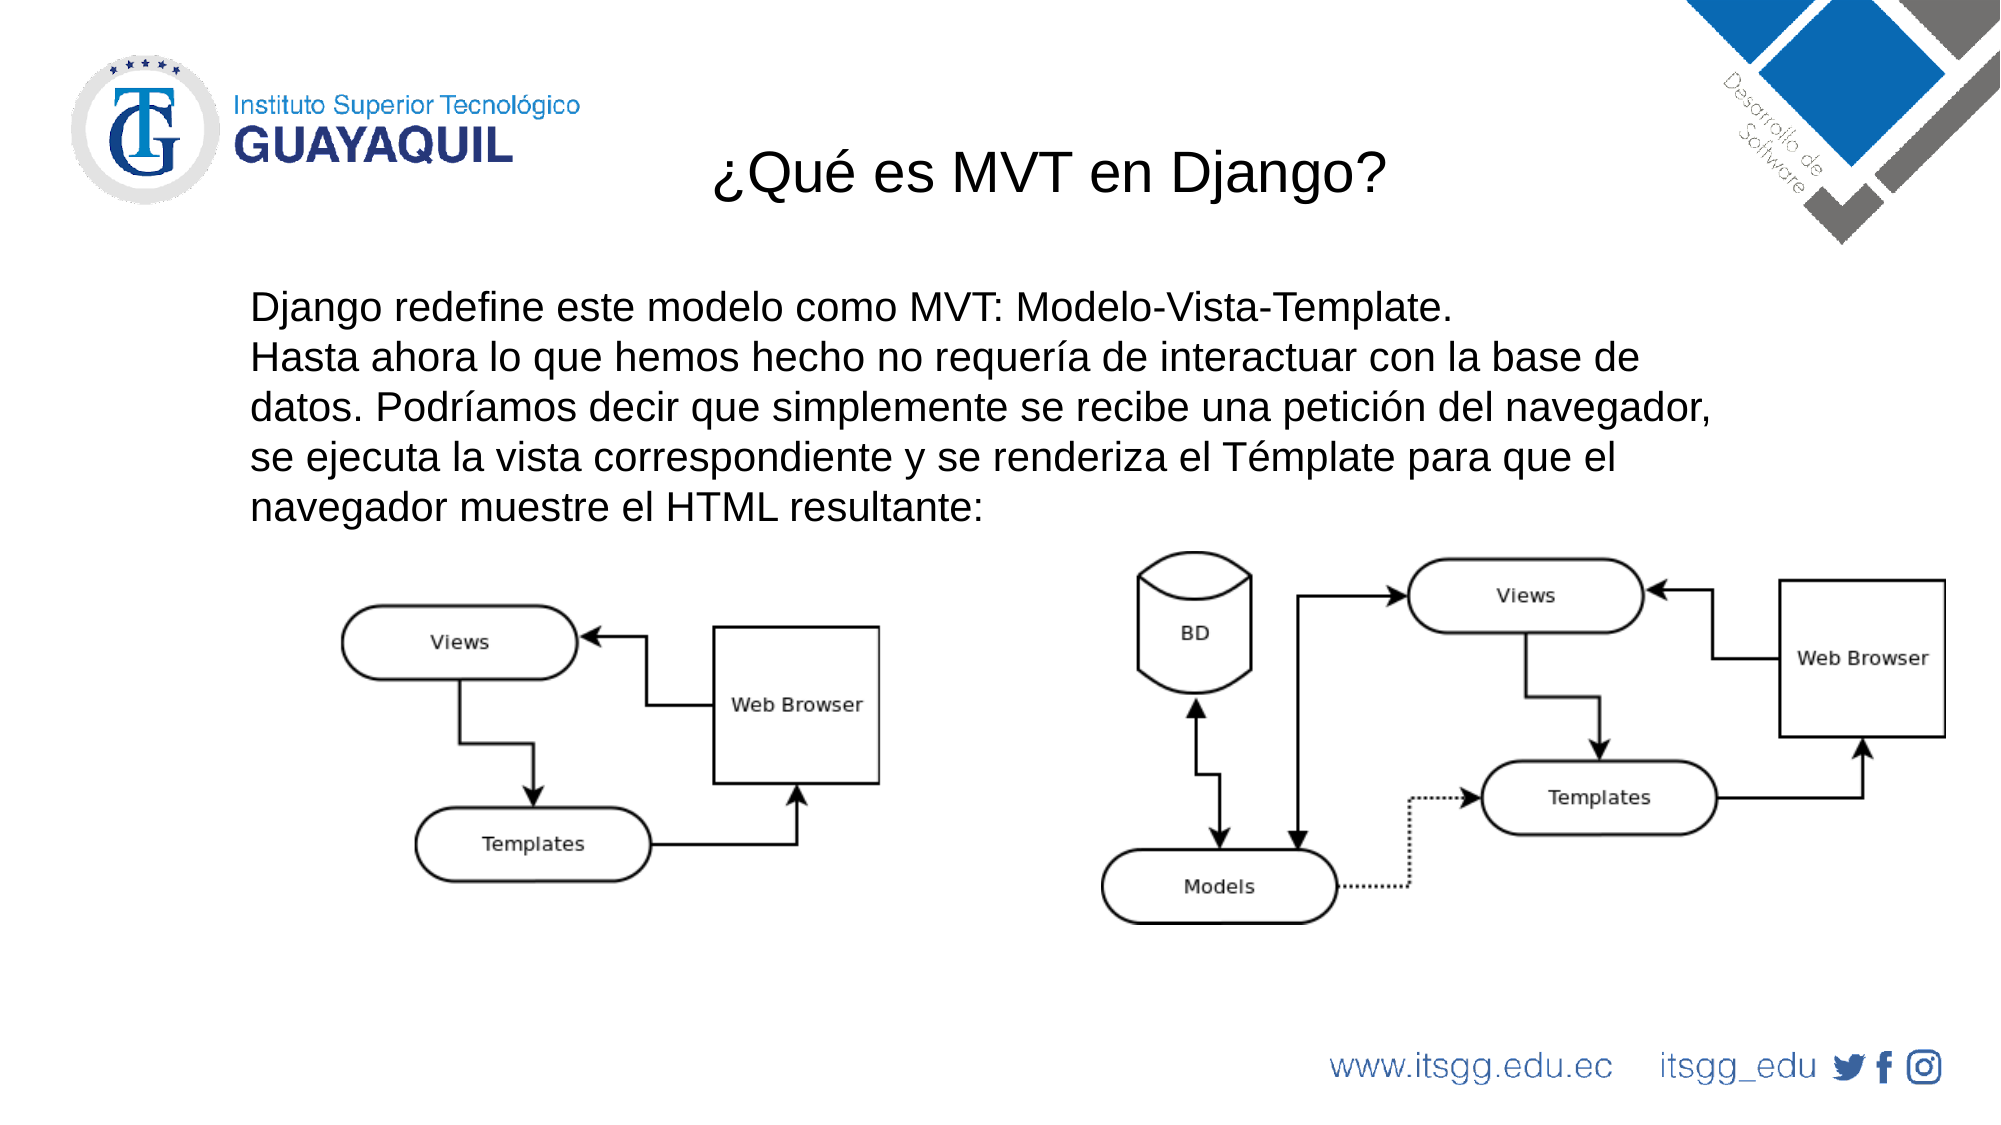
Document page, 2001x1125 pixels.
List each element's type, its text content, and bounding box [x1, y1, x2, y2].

text_box ¿Qué es MVT en Django? [696, 126, 1507, 247]
text_box Django redefine este modelo como MVT: Modelo-Vista-Template. Hasta ahora lo que hemos hecho no requería de interactuar con la base de datos. Podríamos decir que simplemente se recibe una petición del navegador, se ejecuta la vista correspondiente y se renderiza el Témplate para que el navegador muestre el HTML resultante: [235, 272, 1747, 573]
picture [0, 0, 2000, 1125]
